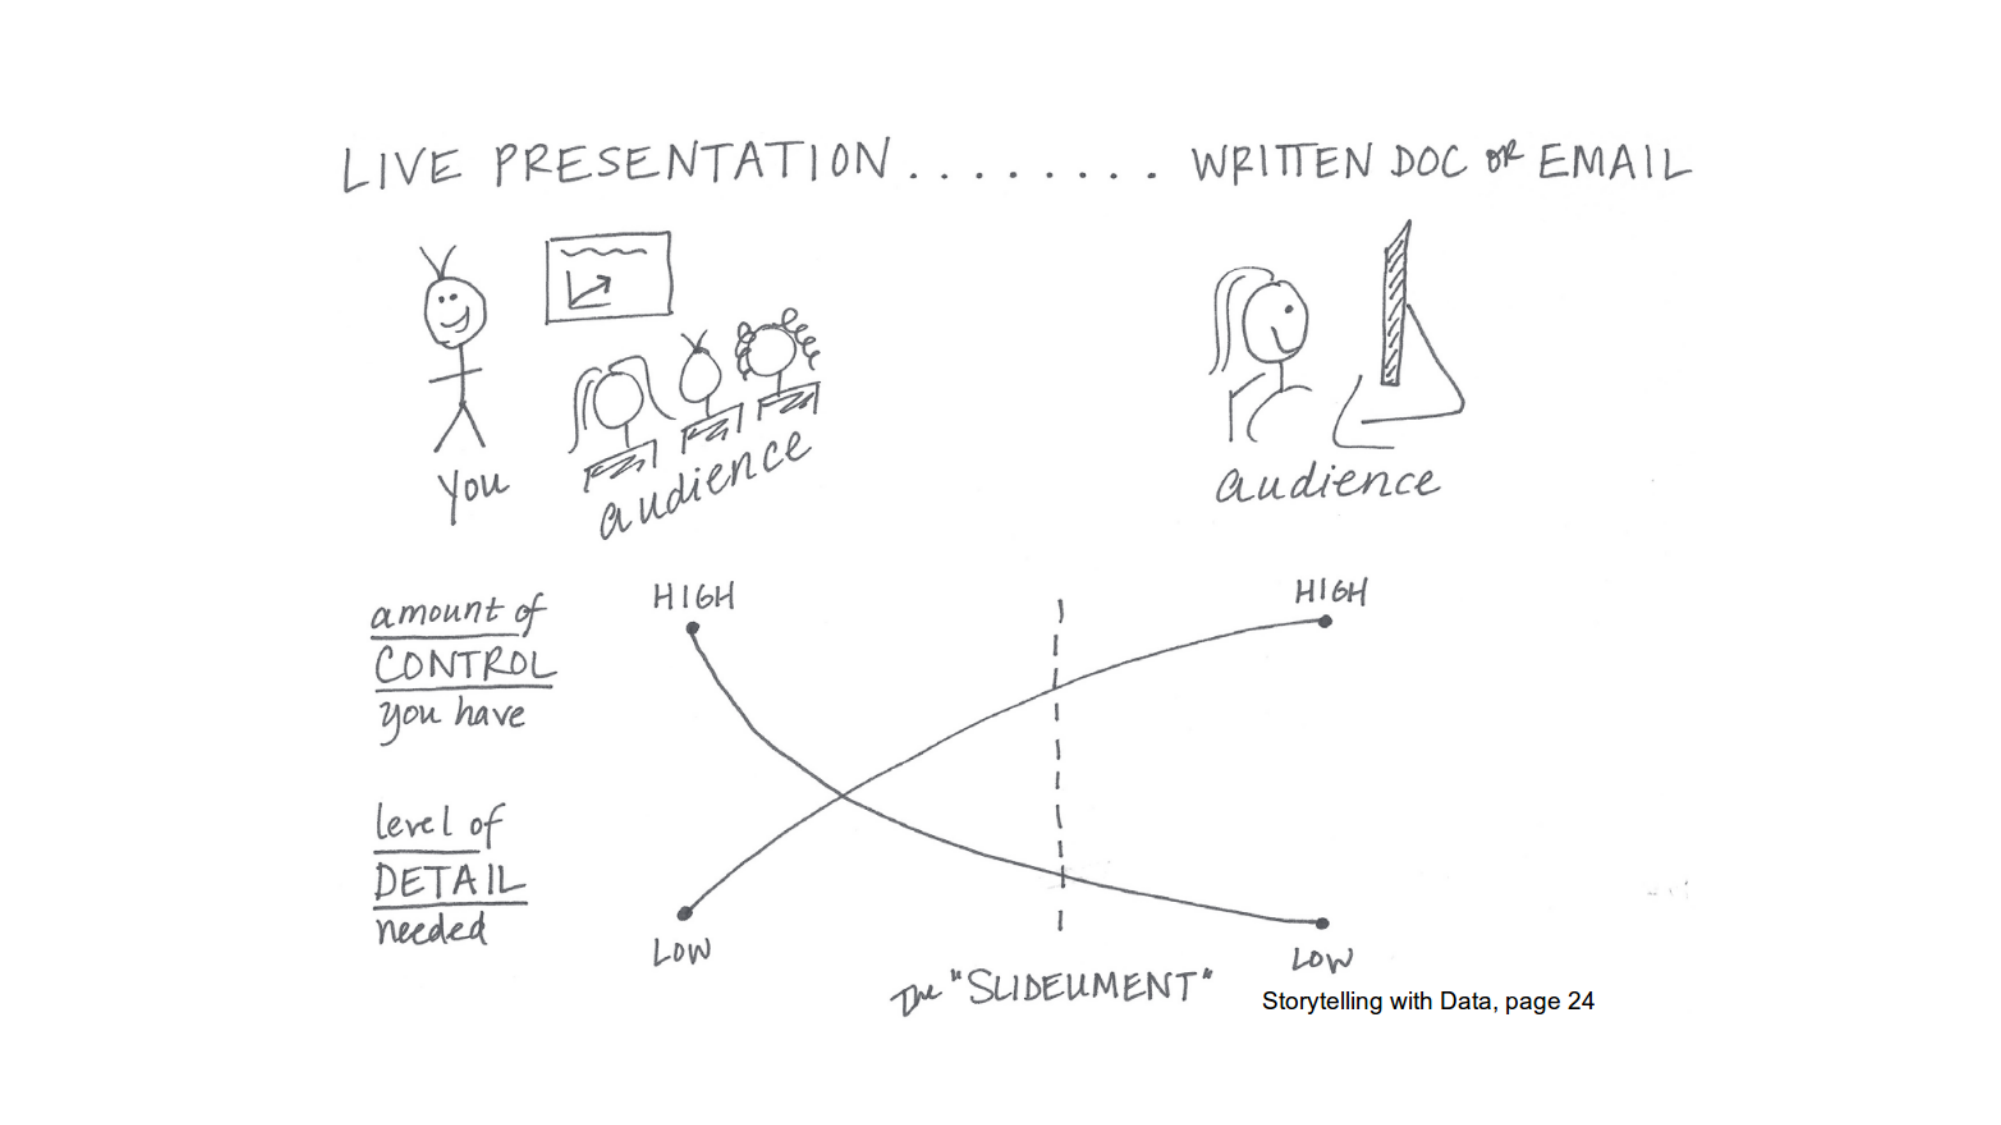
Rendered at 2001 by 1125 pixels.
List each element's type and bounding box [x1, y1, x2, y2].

list [294, 89, 1706, 1035]
